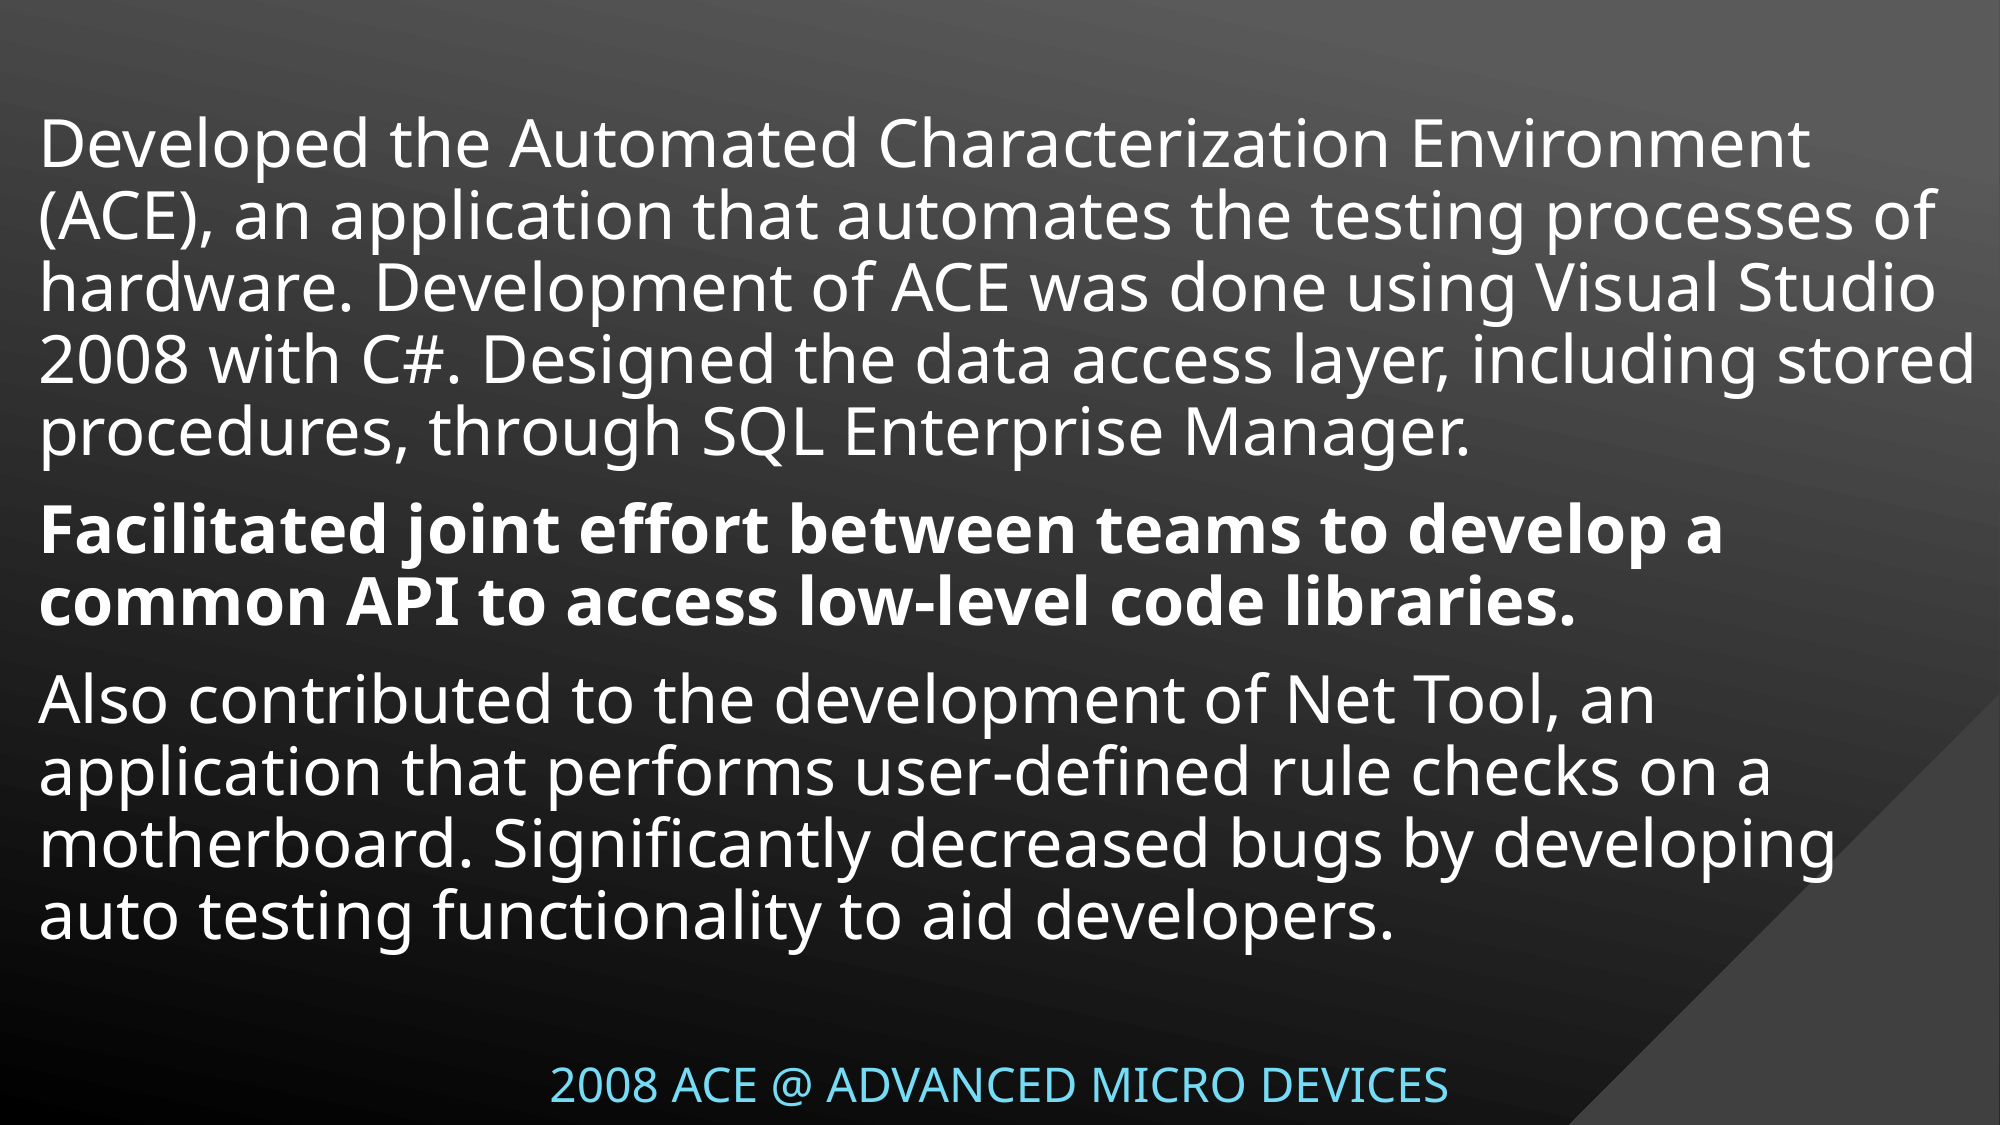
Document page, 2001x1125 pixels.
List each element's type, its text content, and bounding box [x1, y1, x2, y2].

text_box [0, 0, 2000, 963]
list Developed the Automated Characterization Environment (ACE), an application that automates the testing processes of hardware. Development of ACE was done using Visual Studio 2008 with C#. Designed the data access layer, including stored procedures, through SQL Enterprise Manager. Facilitated joint effort between teams to develop a common API to access low-level code libraries. Also contributed to the development of Net Tool, an application that performs user-defined rule checks on a motherboard. Significantly decreased bugs by developing auto testing functionality to aid developers. [23, 11, 2000, 1052]
title 2008 ace @ ADVANCED MICRO DEVICES [0, 963, 2000, 1125]
